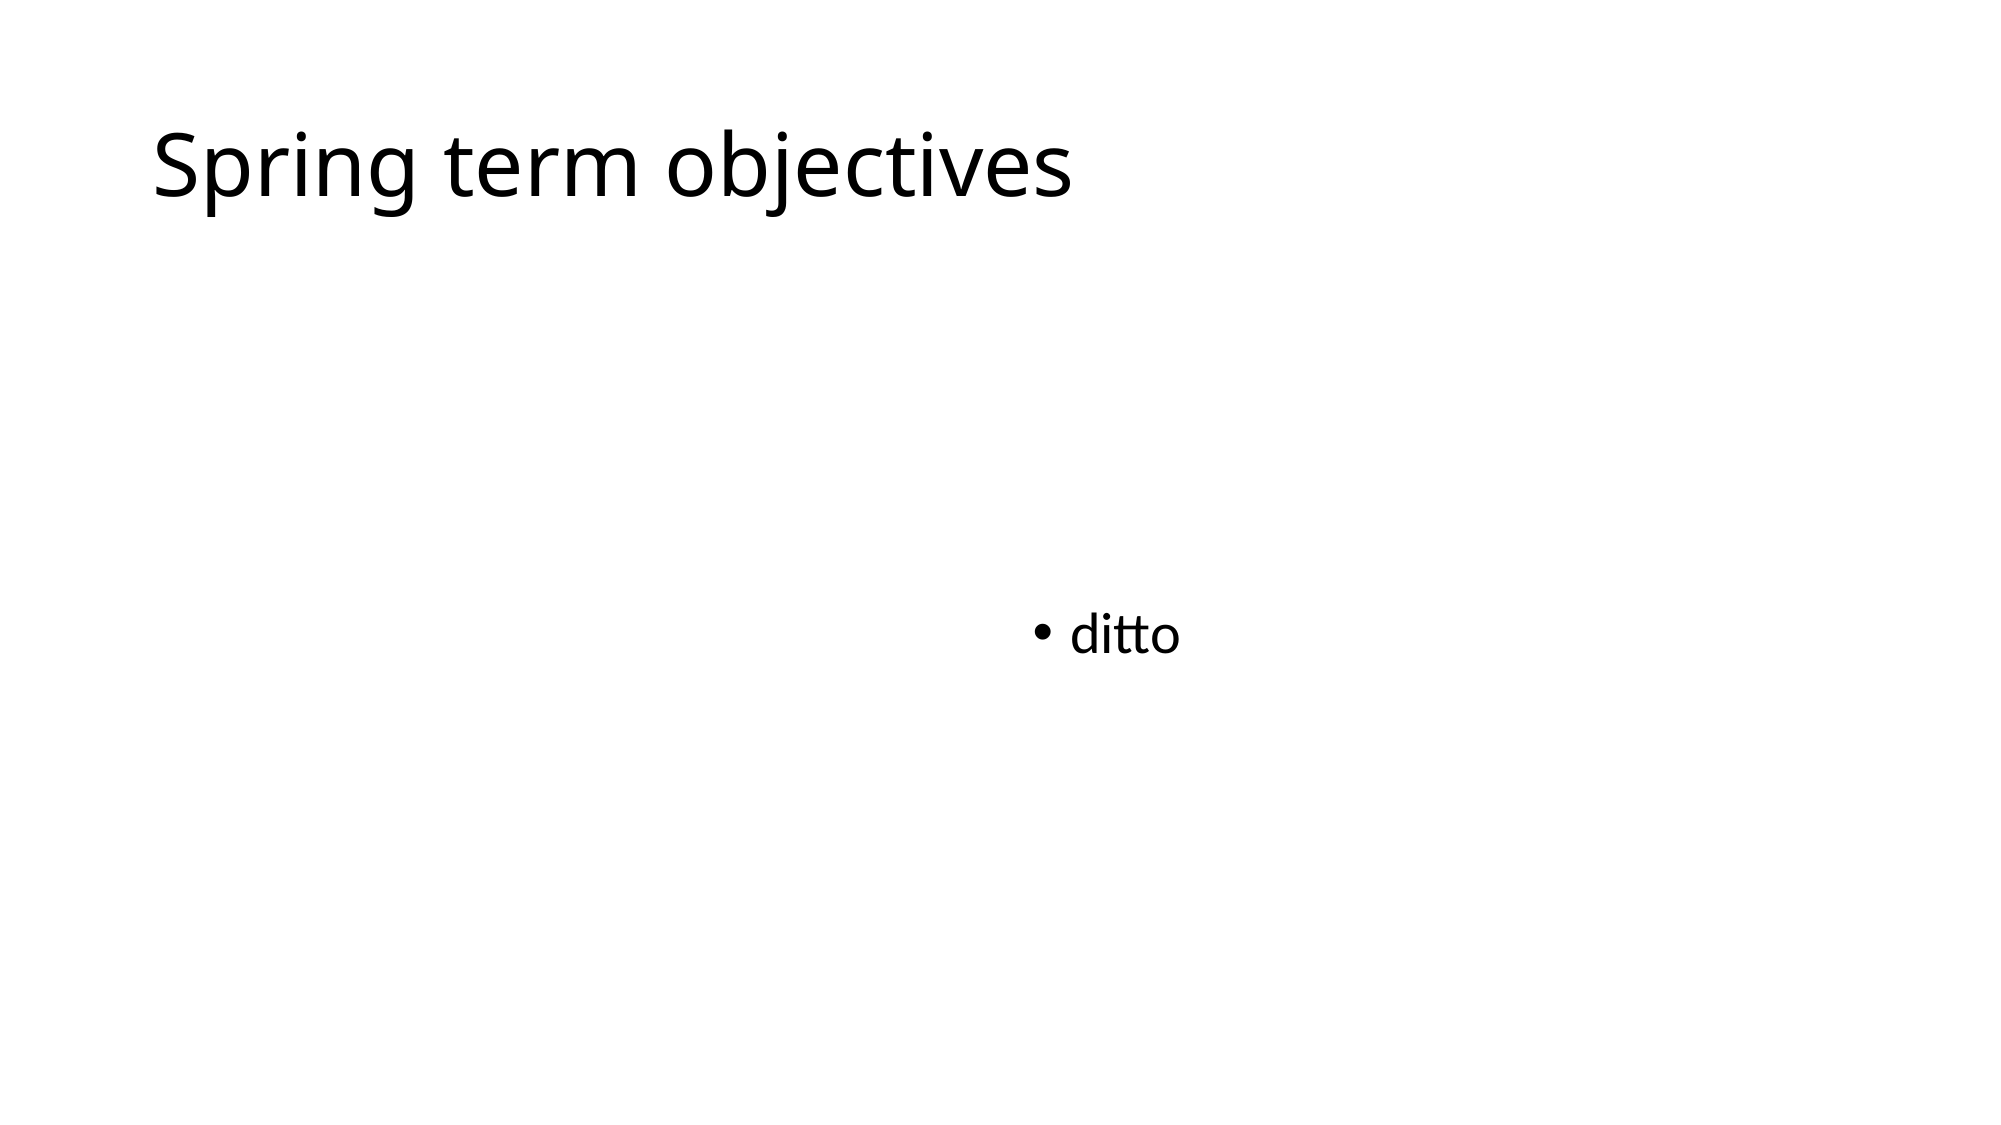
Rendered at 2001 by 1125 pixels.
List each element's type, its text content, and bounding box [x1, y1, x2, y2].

text_box ditto [1017, 596, 1831, 1028]
title Spring term objectives [137, 59, 1863, 278]
